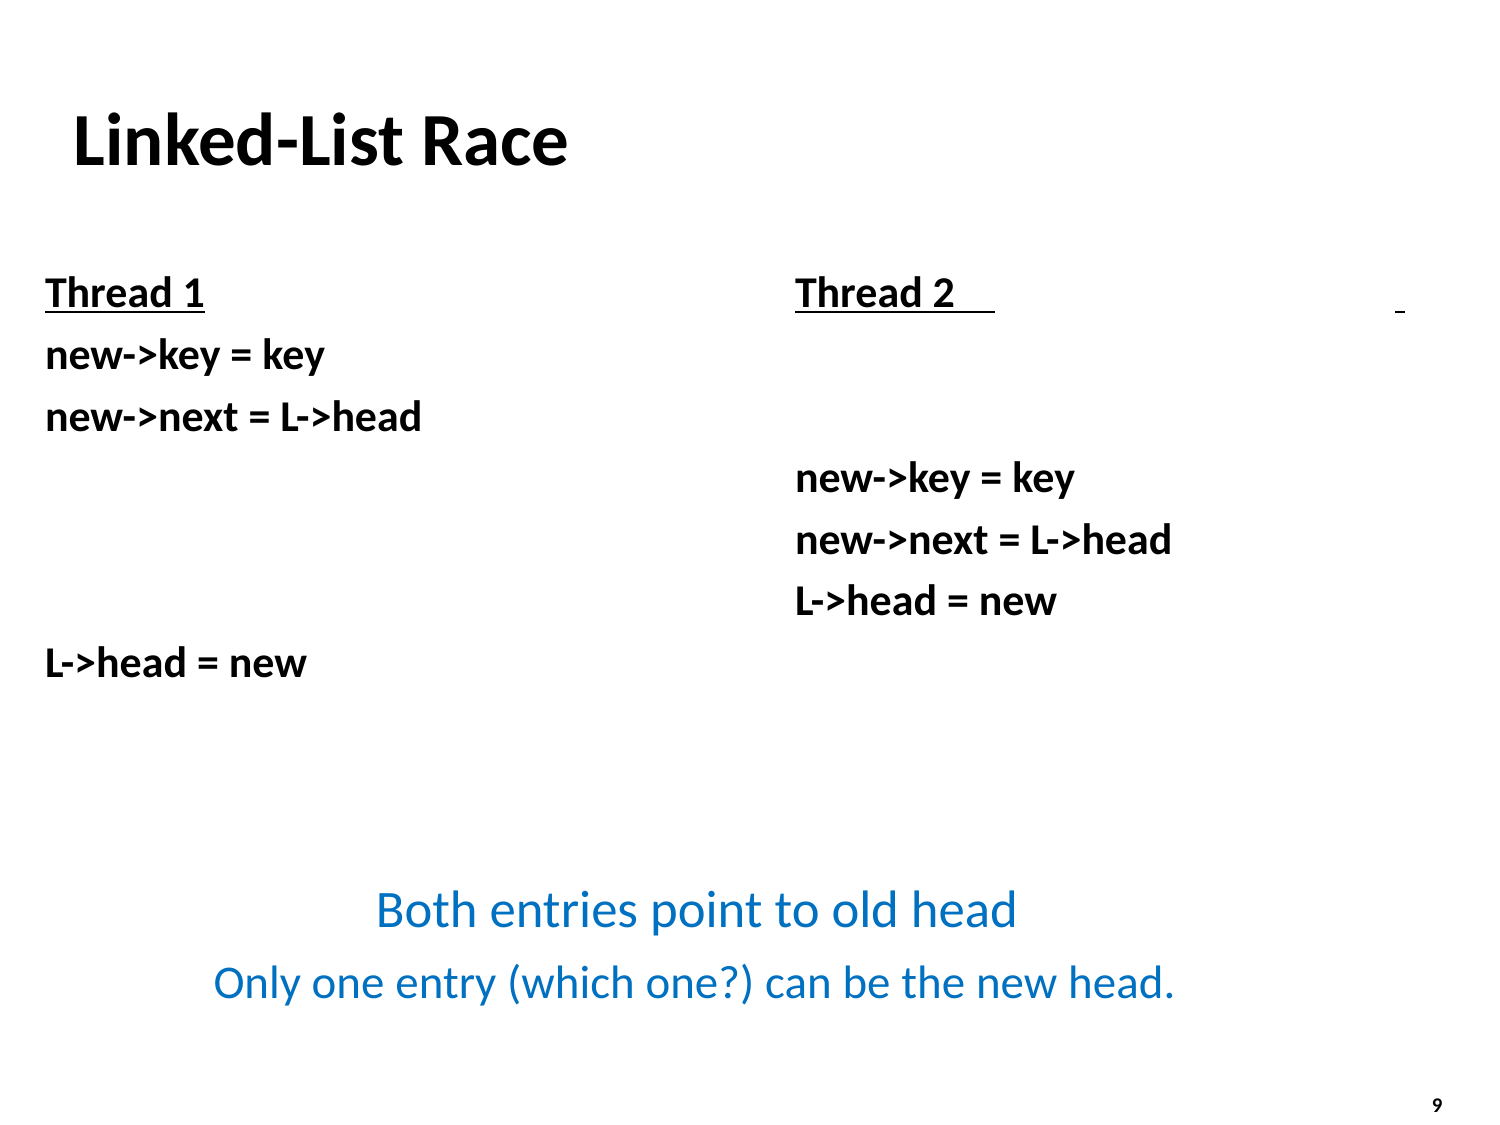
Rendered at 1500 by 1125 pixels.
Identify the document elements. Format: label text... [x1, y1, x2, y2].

list Thread 1 Thread 2 new->key = key new->next = L->head new->key = key new->next = L->head L->head = new L->head = new [29, 256, 1471, 894]
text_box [194, 868, 1197, 1017]
title Linked-List Race [58, 72, 1305, 199]
